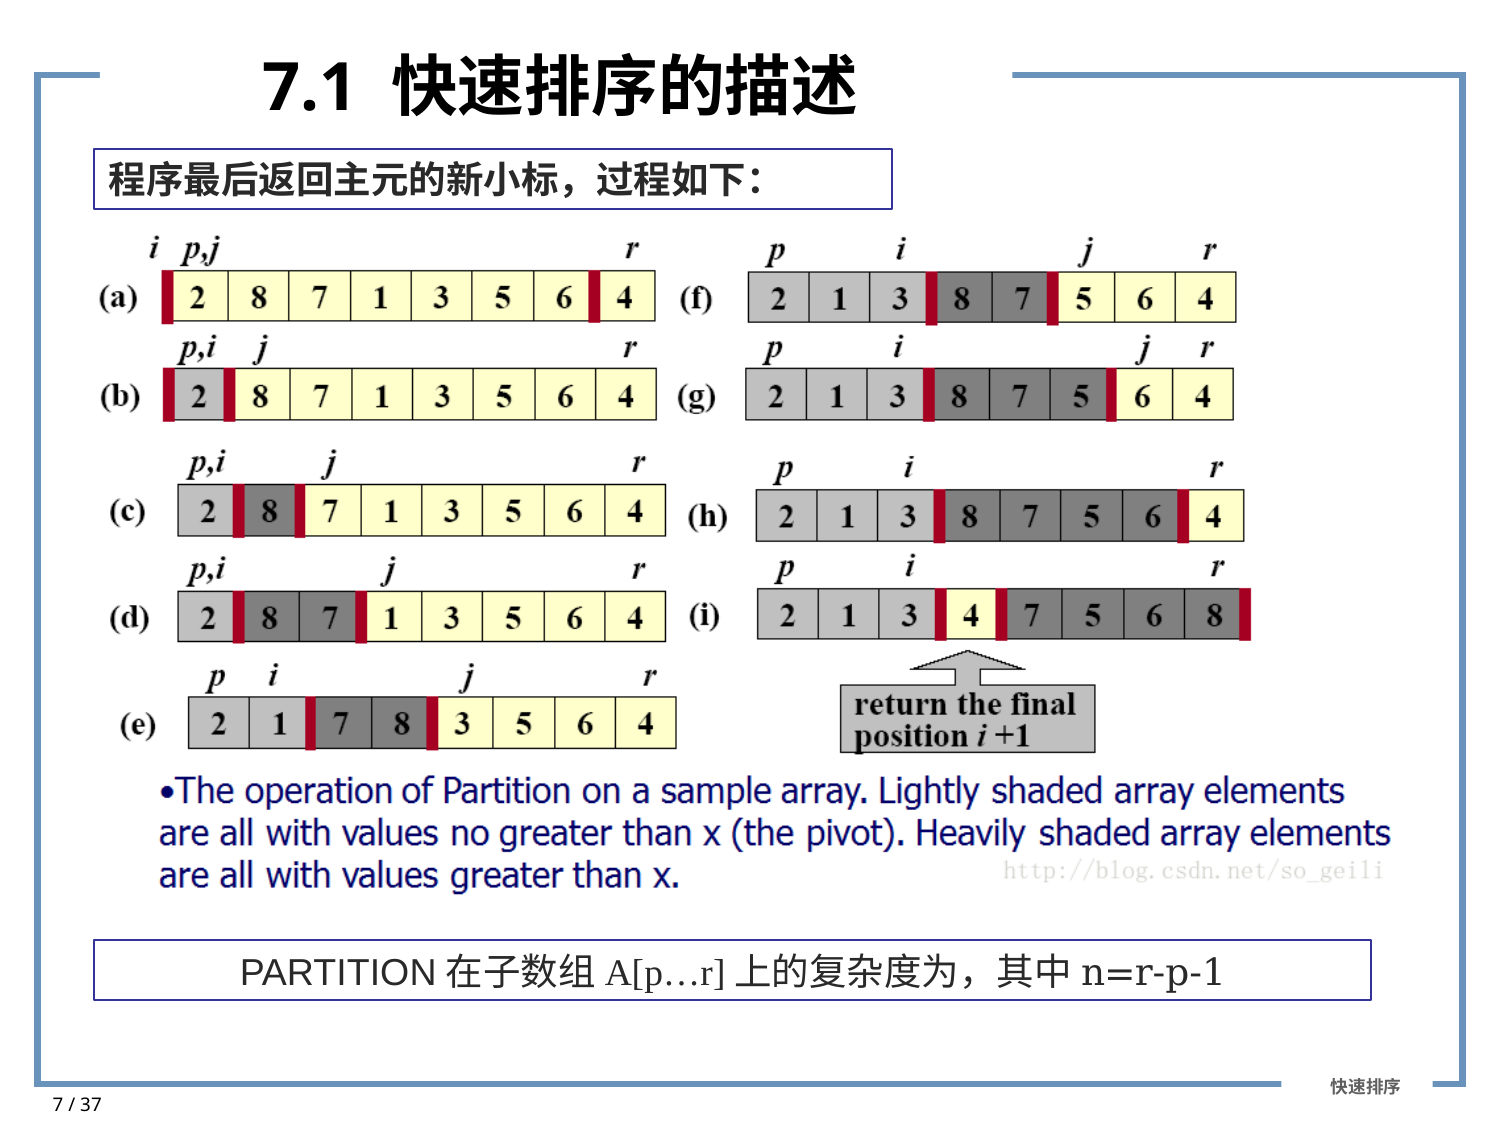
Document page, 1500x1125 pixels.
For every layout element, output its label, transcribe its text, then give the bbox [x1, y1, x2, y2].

picture [88, 228, 1401, 897]
text_box 程序最后返回主元的新小标，过程如下： [94, 148, 892, 209]
slide_number 7 / 37 [37, 1084, 388, 1125]
slide_number 快速排序 [1288, 1068, 1444, 1112]
title 7.1 快速排序的描述 [112, 37, 1009, 131]
